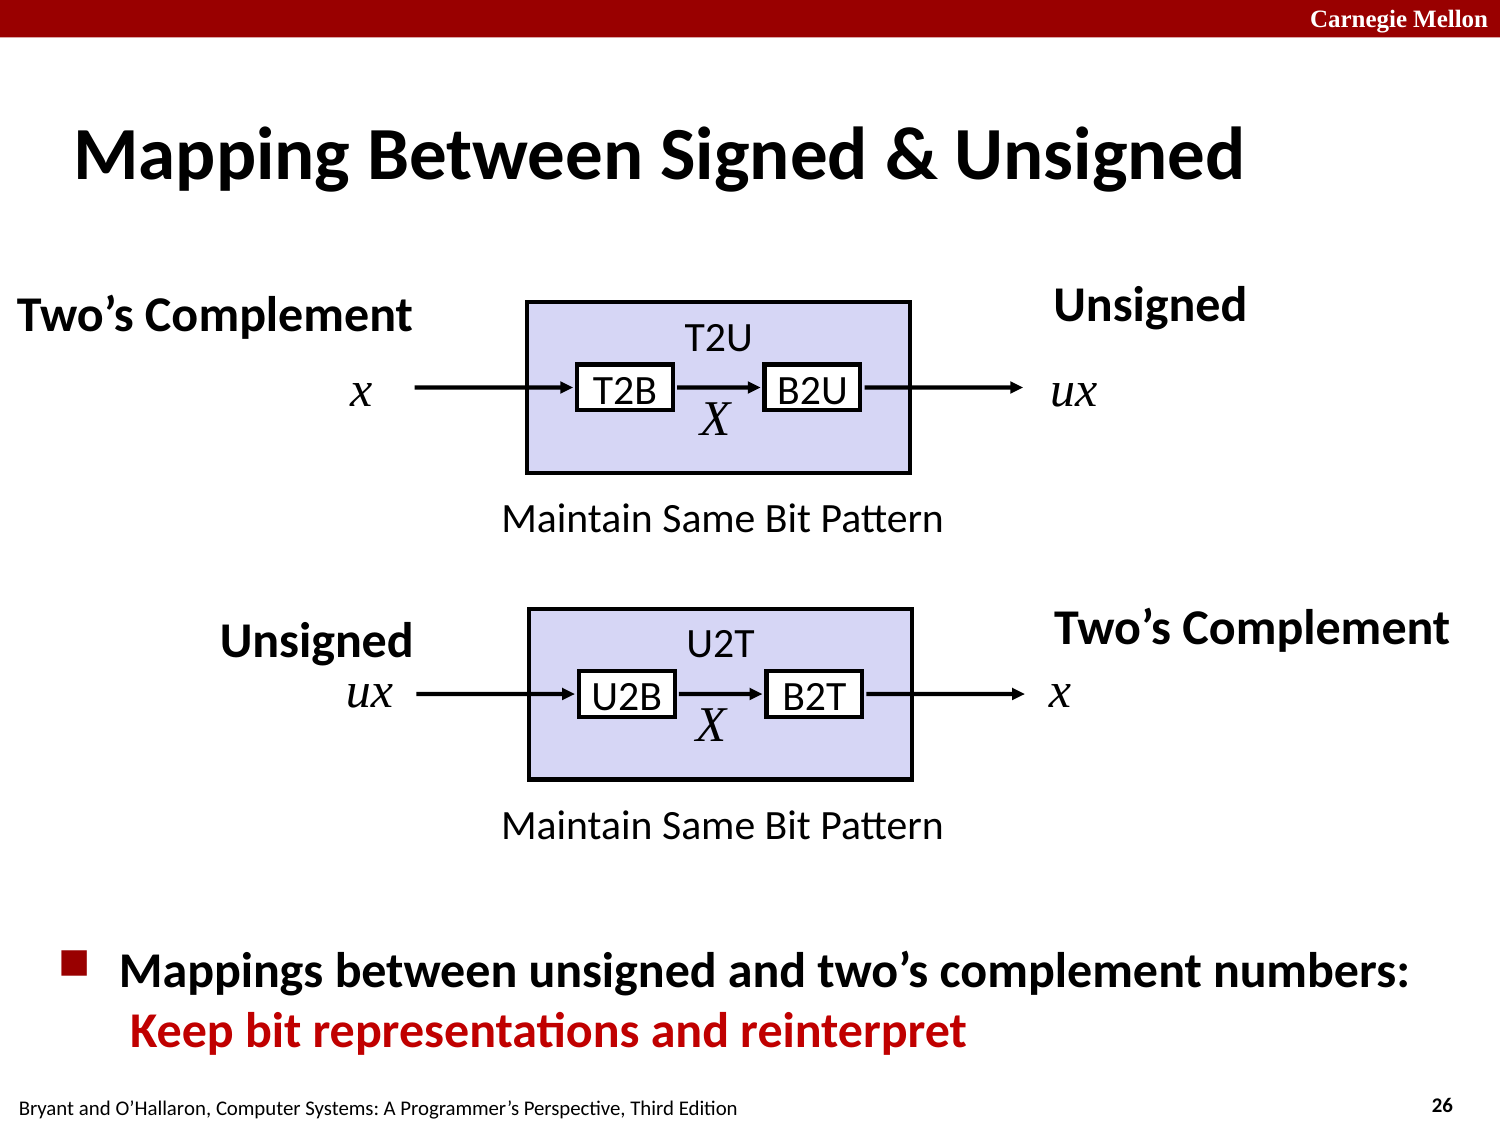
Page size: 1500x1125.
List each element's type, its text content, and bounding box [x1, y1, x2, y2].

text_box T2B [577, 364, 673, 411]
text_box X [685, 378, 746, 453]
text_box [866, 687, 1025, 701]
text_box [416, 687, 575, 701]
text_box Unsigned [1038, 264, 1263, 339]
text_box B2U [764, 364, 861, 411]
text_box [414, 381, 573, 394]
text_box Two’s Complement [1, 274, 429, 350]
text_box Two’s Complement [1039, 587, 1466, 662]
text_box x [335, 349, 388, 425]
title Mapping Between Signed & Unsigned [58, 87, 1305, 213]
text_box Maintain Same Bit Pattern [486, 790, 960, 855]
text_box Unsigned [205, 599, 430, 675]
text_box U2T [528, 608, 913, 780]
text_box ux [331, 649, 408, 725]
text_box U2B [578, 671, 675, 717]
text_box [864, 381, 1023, 394]
text_box [746, 381, 761, 394]
text_box ux [1035, 349, 1113, 425]
text_box B2T [766, 671, 863, 717]
text_box [741, 687, 763, 701]
list Mappings between unsigned and two’s complement numbers: Keep bit representations and reinterpret [47, 929, 1468, 1076]
text_box X [680, 684, 741, 759]
text_box x [1034, 649, 1087, 725]
text_box Maintain Same Bit Pattern [486, 483, 960, 549]
text_box T2U [527, 302, 911, 473]
